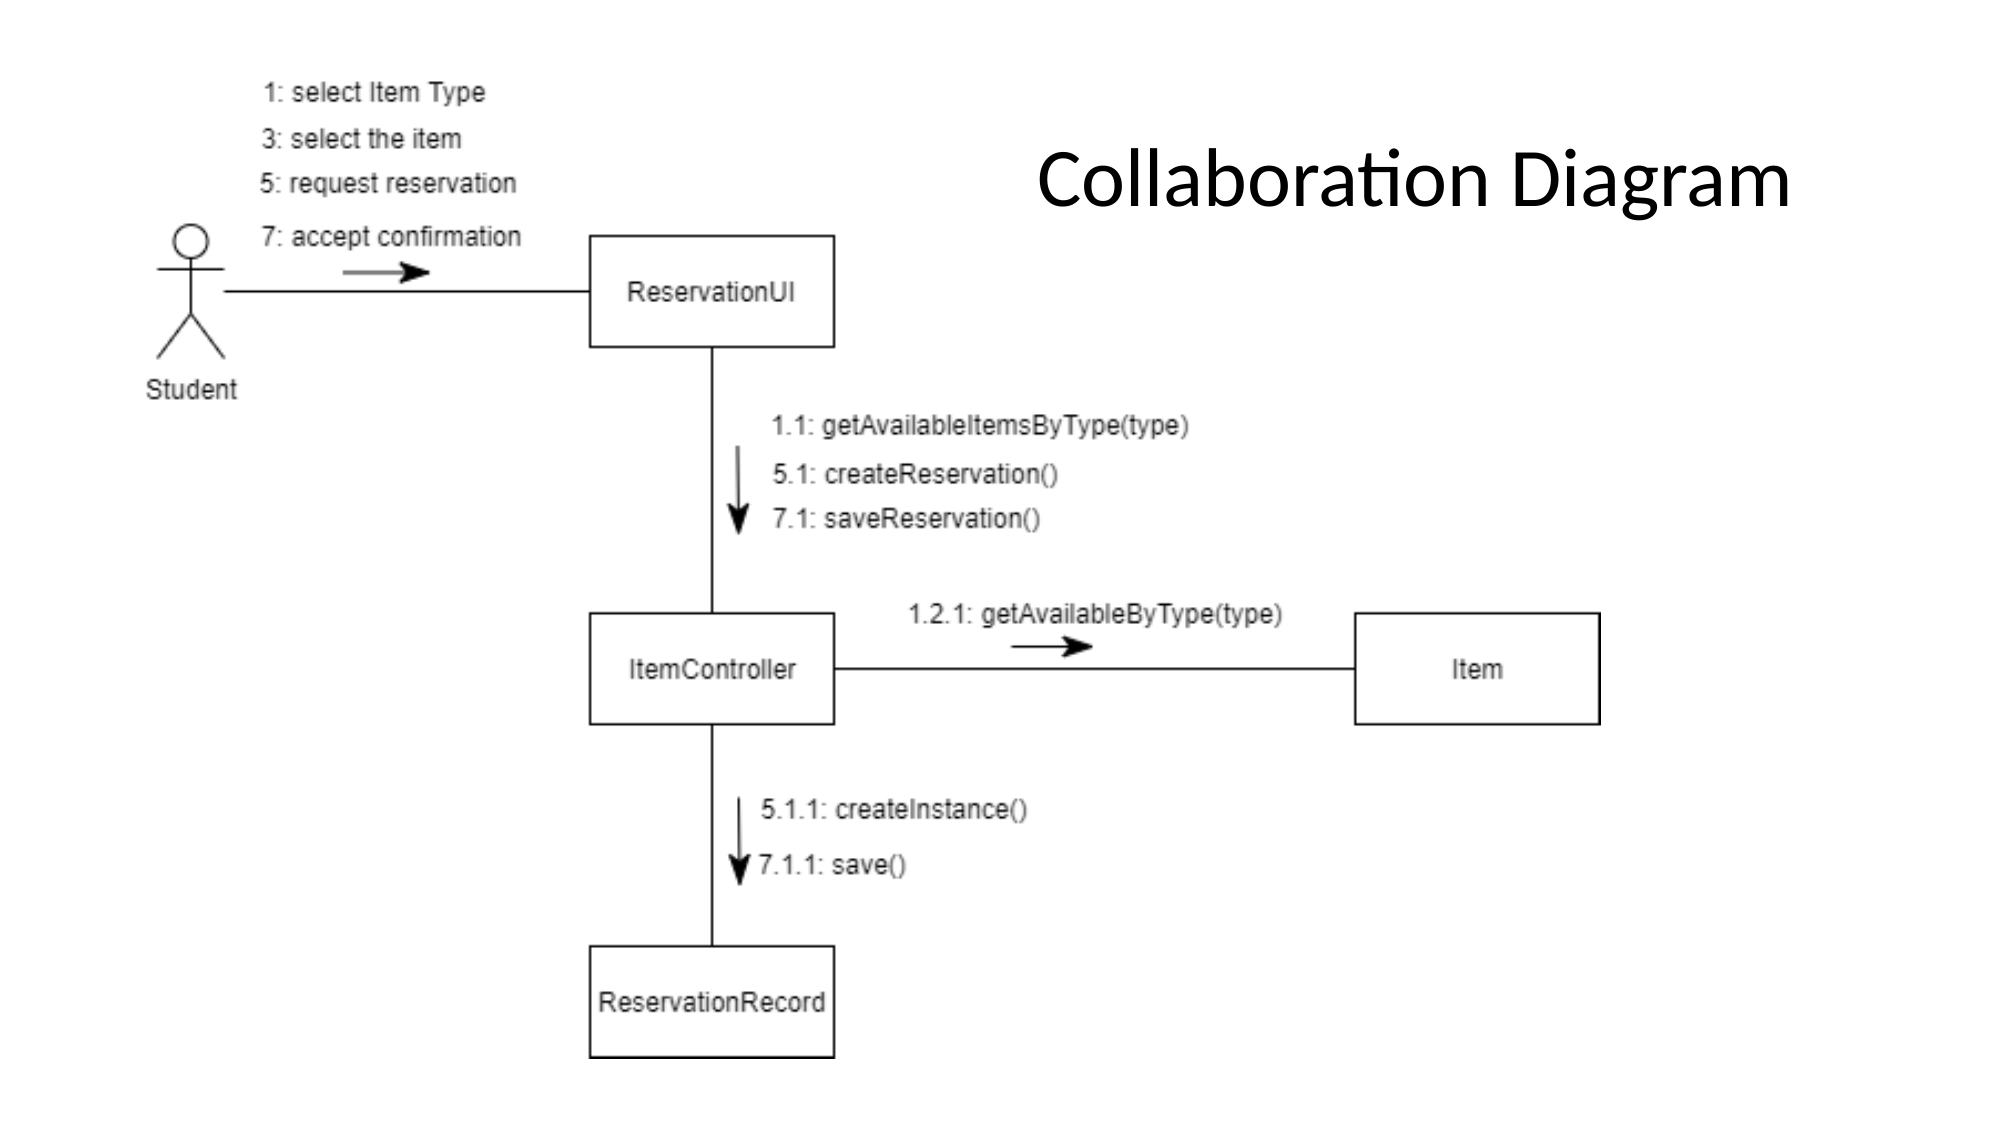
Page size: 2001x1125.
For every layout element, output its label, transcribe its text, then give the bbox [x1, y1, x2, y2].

text_box Collaboration Diagram [1601, 116, 1810, 231]
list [146, 69, 1601, 1059]
